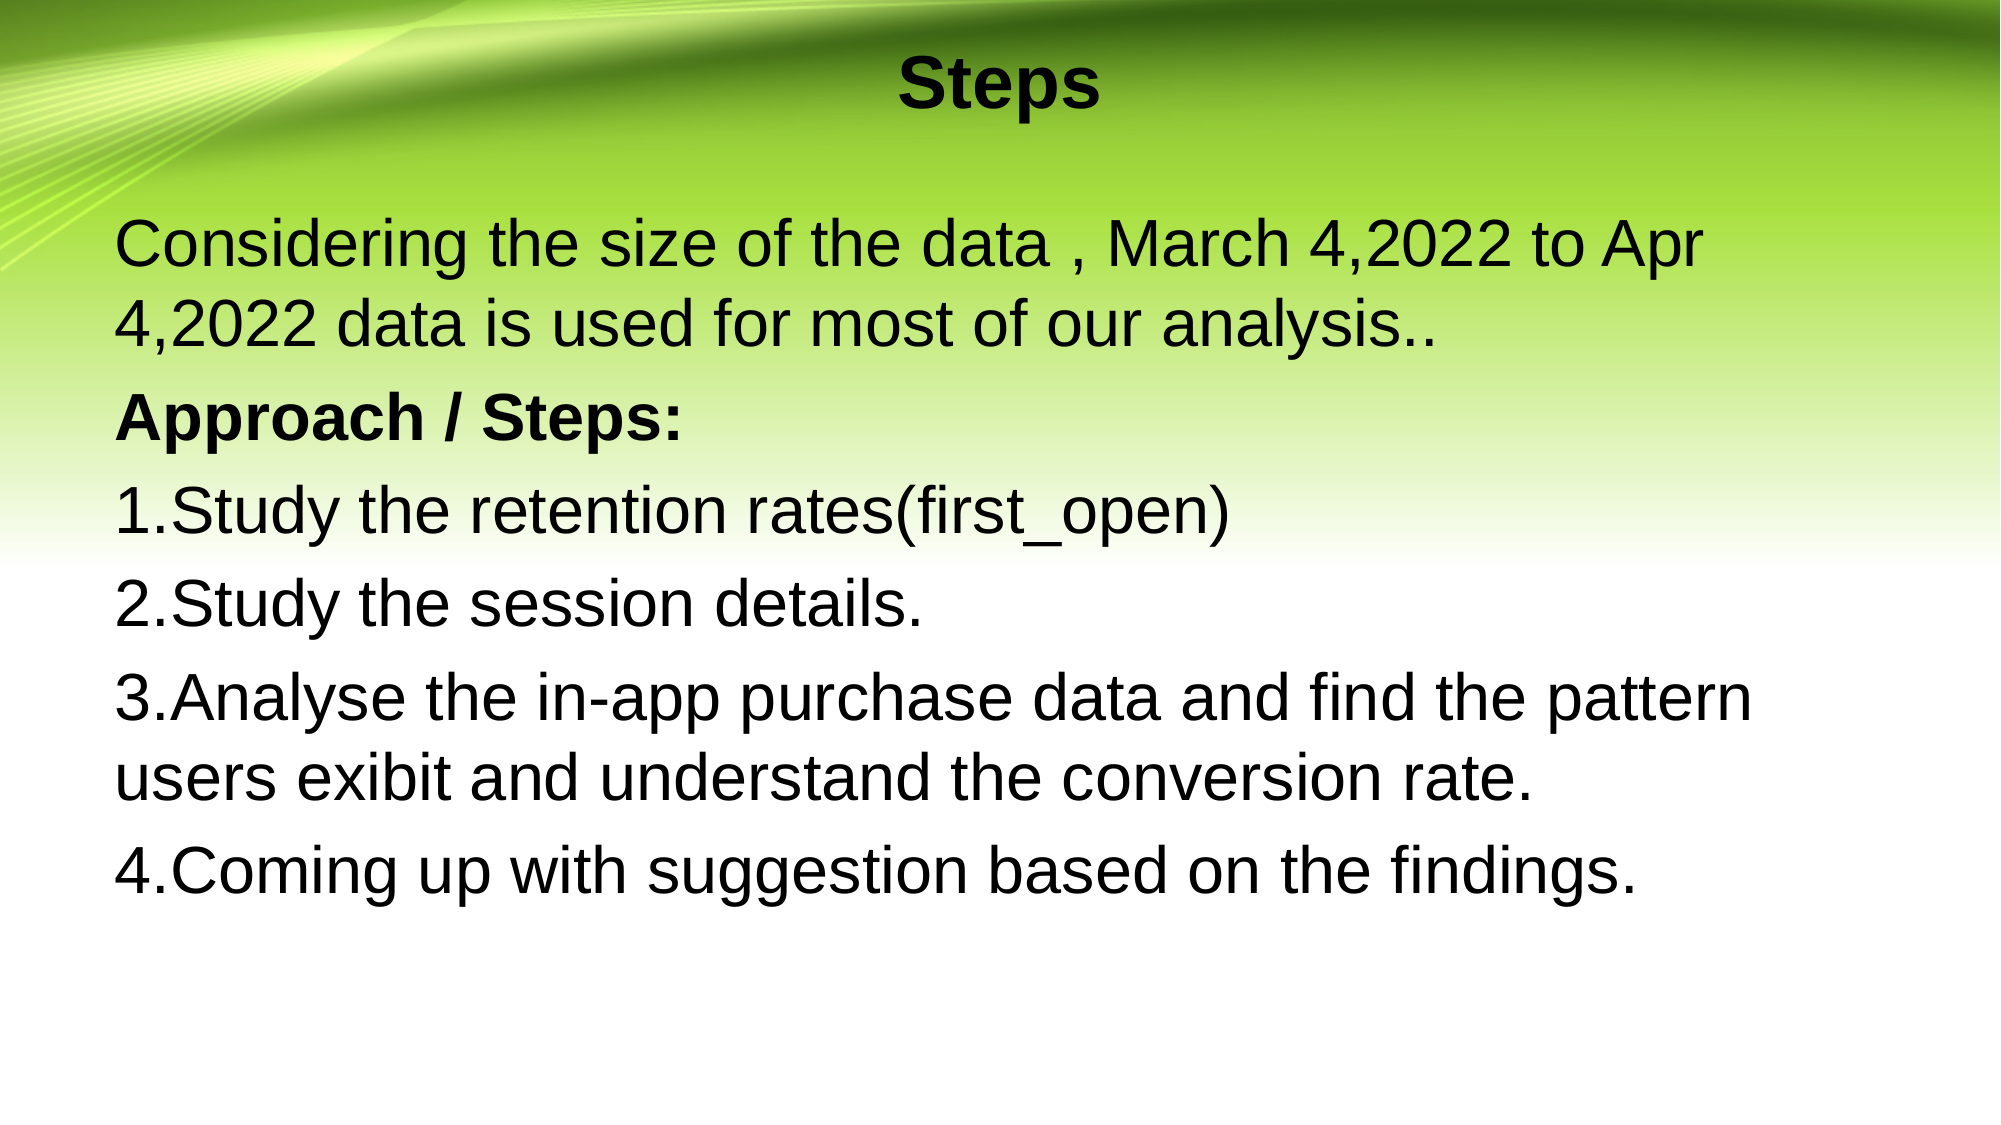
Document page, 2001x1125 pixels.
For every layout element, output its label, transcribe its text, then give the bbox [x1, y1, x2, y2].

picture [0, 0, 2000, 1125]
list Considering the size of the data , March 4,2022 to Apr 4,2022 data is used for most of our analysis.. Approach / Steps: 1.Study the retention rates(first_open) 2.Study the session details. 3.Analyse the in-app purchase data and find the pattern users exibit and understand the conversion rate. 4.Coming up with suggestion based on the findings. [99, 192, 1901, 1006]
title Steps [99, 30, 1901, 127]
